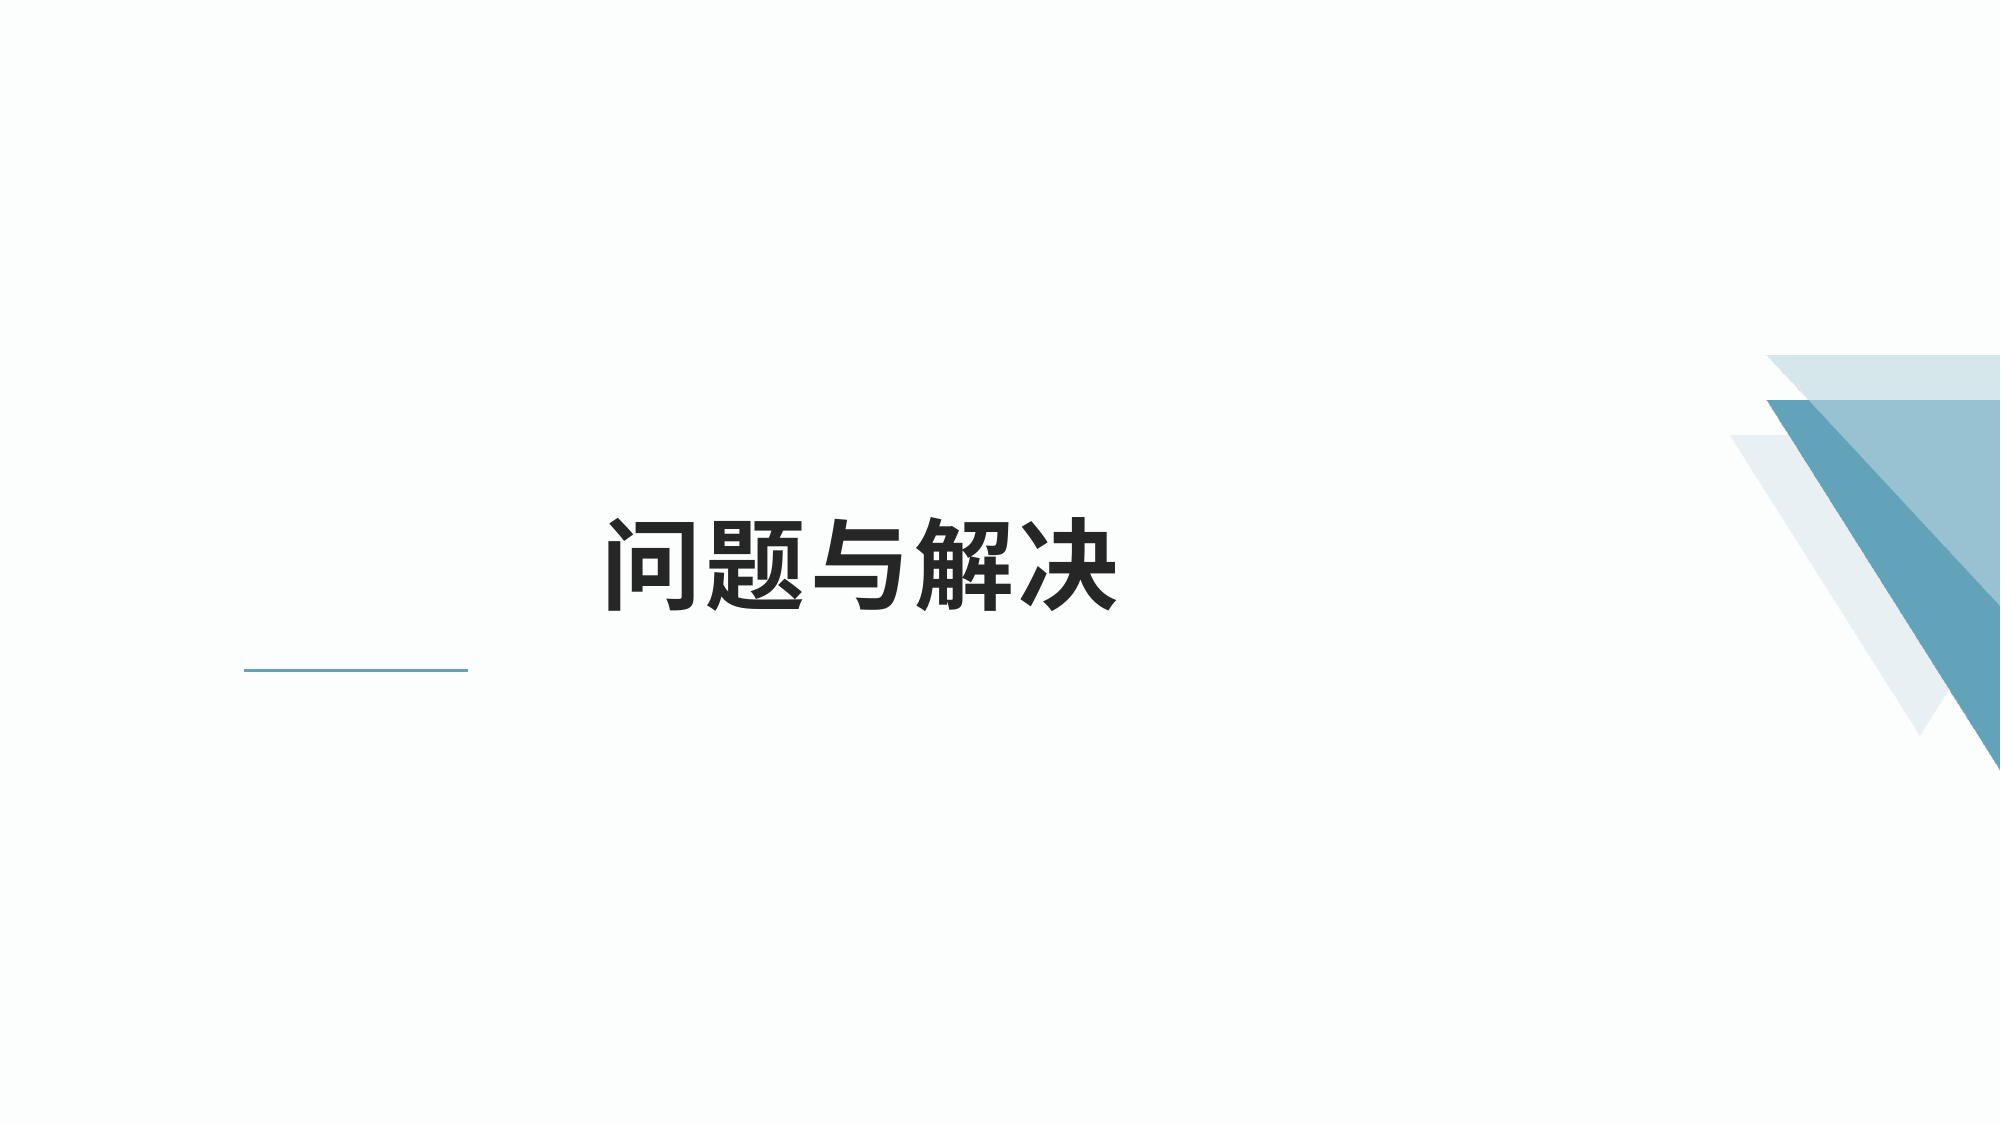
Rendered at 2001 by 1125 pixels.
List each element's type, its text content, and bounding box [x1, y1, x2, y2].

title 问题与解决 [601, 424, 1399, 701]
picture [1407, 229, 2000, 896]
